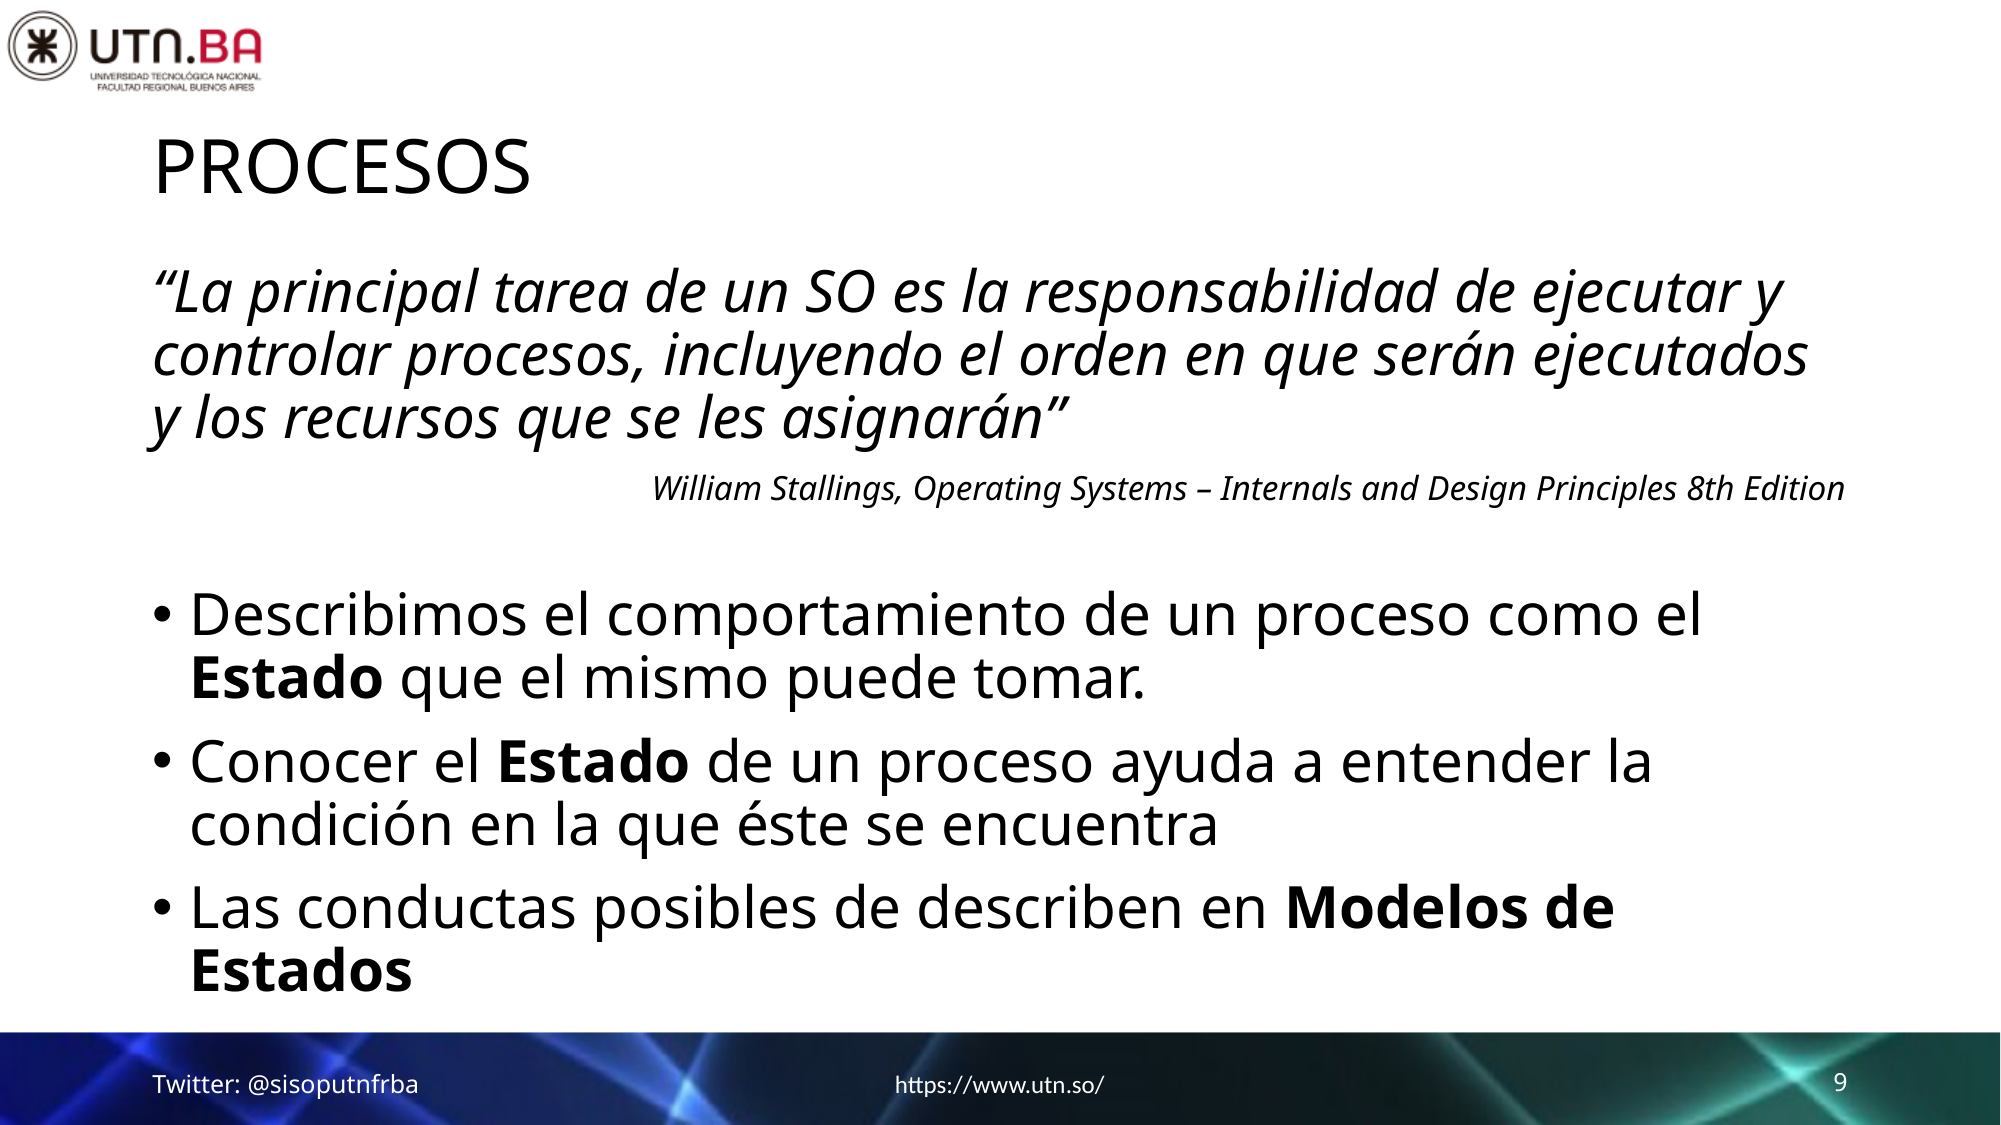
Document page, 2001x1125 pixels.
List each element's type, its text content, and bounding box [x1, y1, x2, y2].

title Procesos [137, 83, 1863, 254]
picture [0, 0, 2001, 1125]
slide_number Twitter: @sisoputnfrba [137, 1053, 588, 1114]
list “La principal tarea de un SO es la responsabilidad de ejecutar y controlar procesos, incluyendo el orden en que serán ejecutados y los recursos que se les asignarán” William Stallings, Operating Systems – Internals and Design Principles 8th Edition Describimos el comportamiento de un proceso como el Estado que el mismo puede tomar. Conocer el Estado de un proceso ayuda a entender la condición en la que éste se encuentra Las conductas posibles de describen en Modelos de Estados [137, 254, 1863, 1014]
footer https://www.utn.so/ [662, 1053, 1338, 1114]
slide_number 9 [1412, 1053, 1863, 1114]
